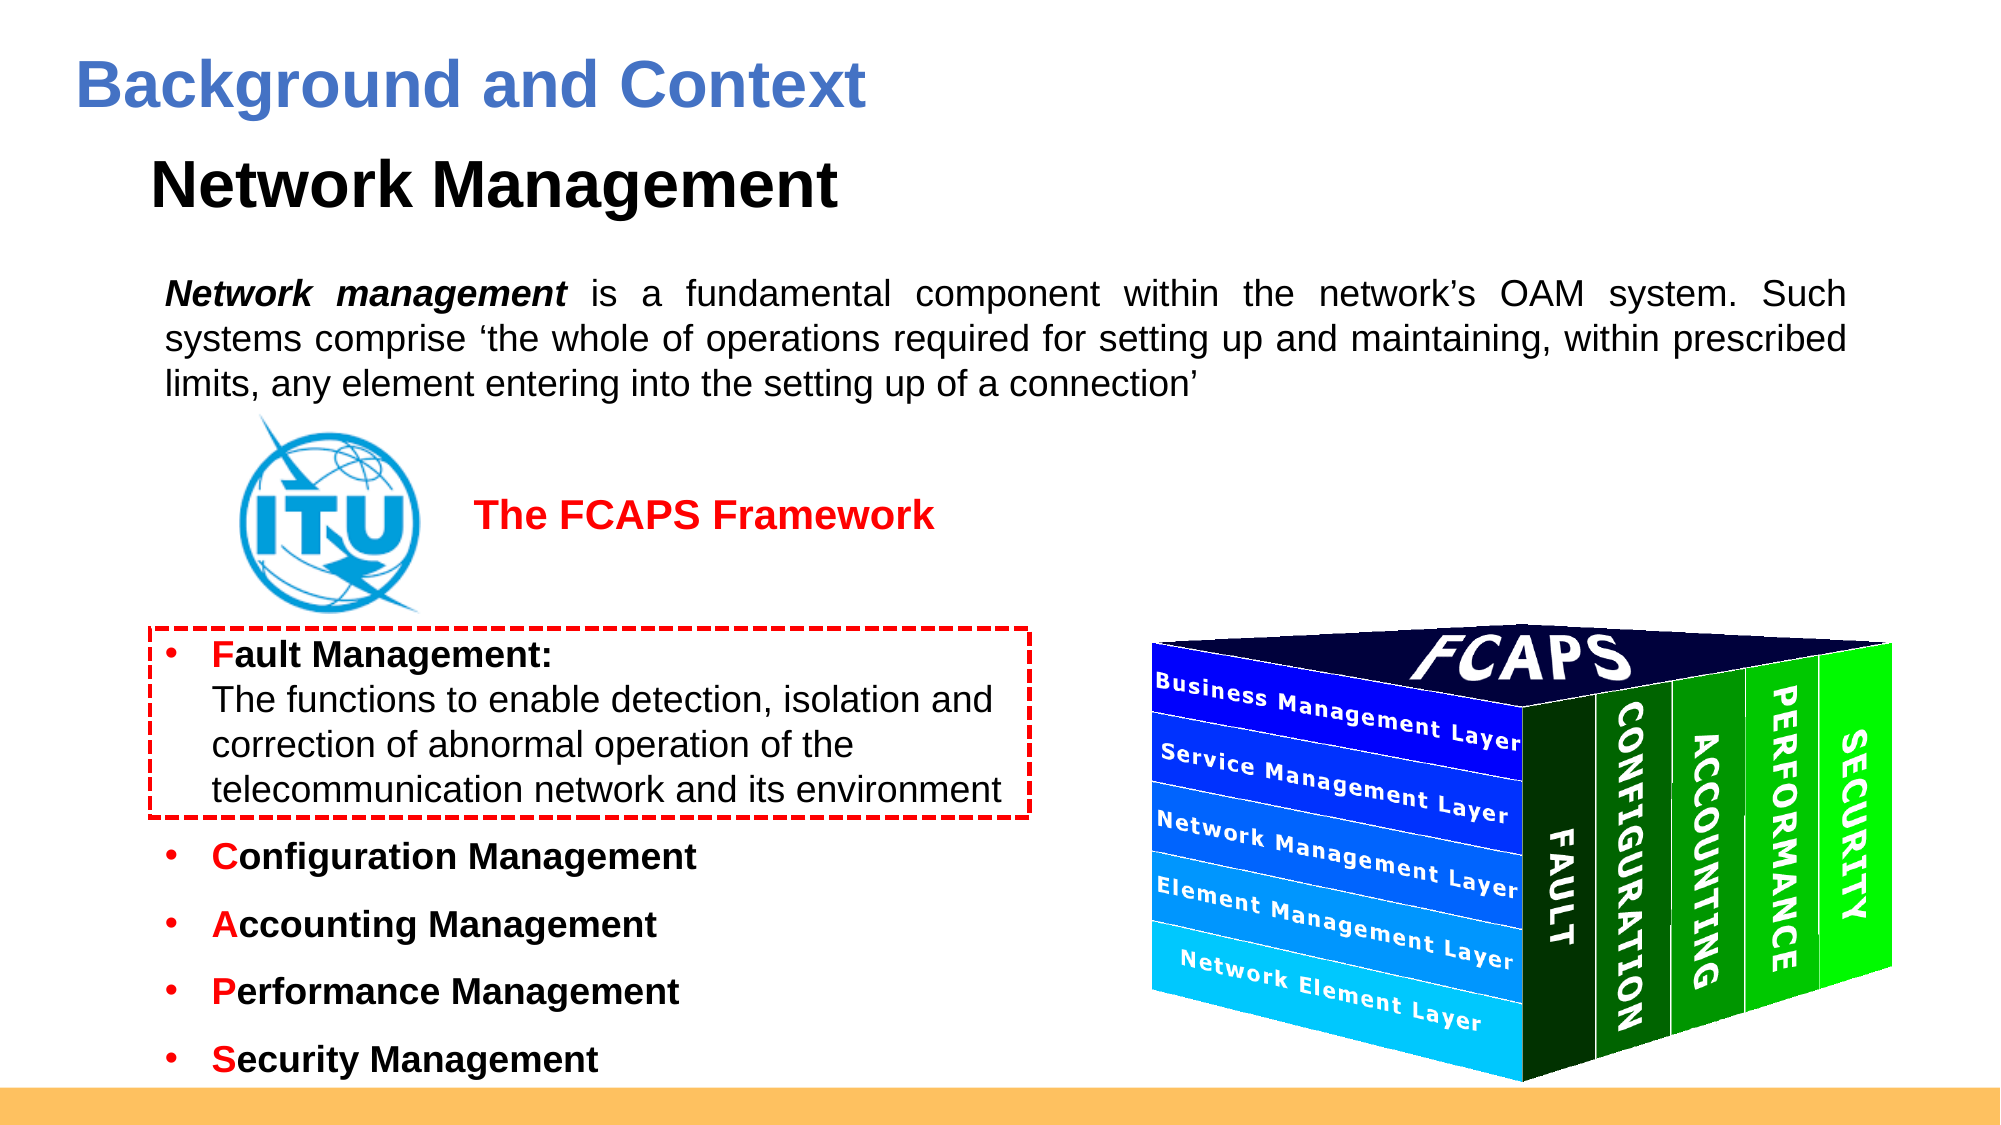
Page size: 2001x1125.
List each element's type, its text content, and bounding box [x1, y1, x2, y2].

text_box Network management is a fundamental component within the network’s OAM system. Such systems comprise ‘the whole of operations required for setting up and maintaining, within prescribed limits, any element entering into the setting up of a connection’ [149, 261, 1863, 412]
list Background and Context [0, 40, 2000, 131]
picture [1130, 620, 1903, 1084]
list Network Management [0, 141, 2000, 232]
text_box Fault Management: The functions to enable detection, isolation and correction of abnormal operation of the telecommunication network and its environment Configuration Management Accounting Management Performance Management Security Management [150, 622, 1042, 1087]
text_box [239, 413, 953, 614]
